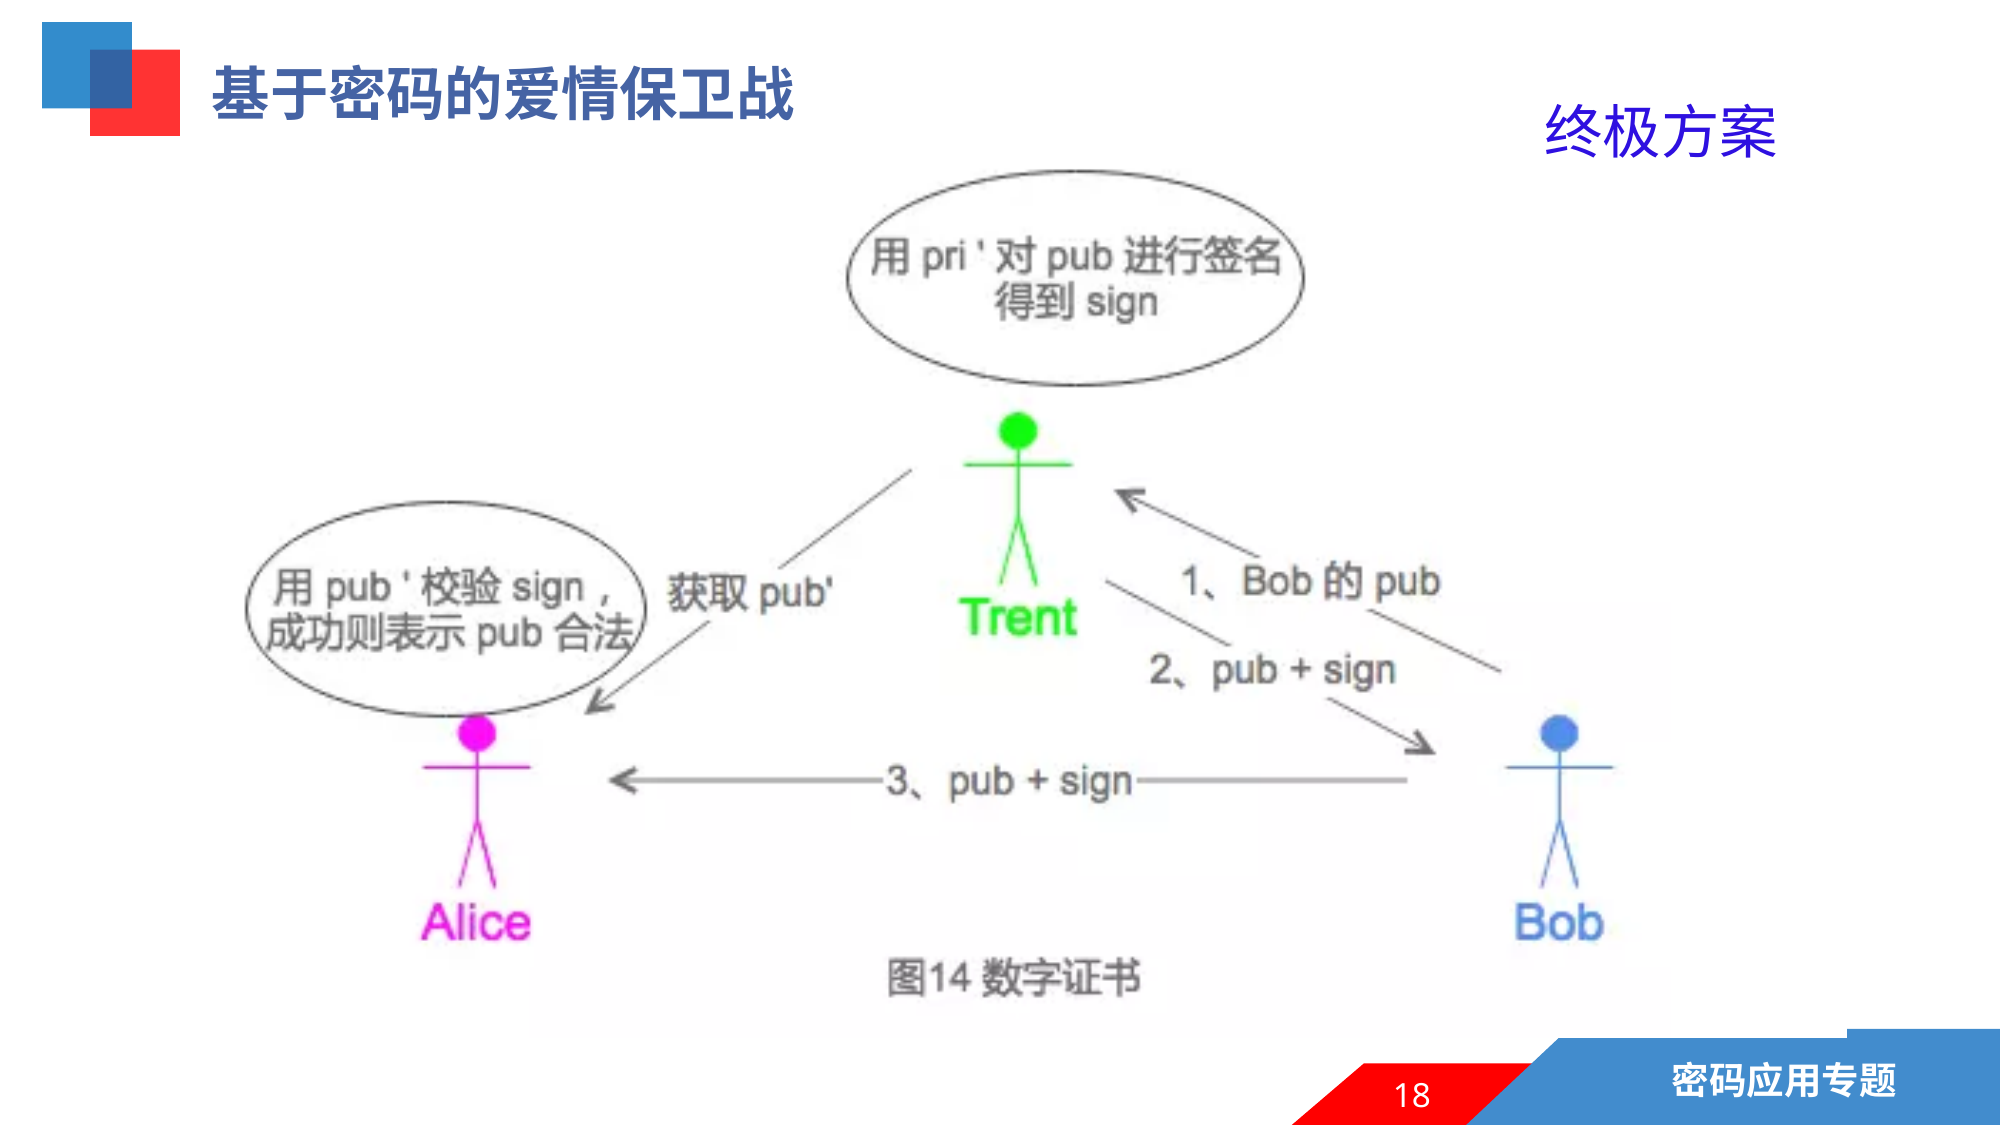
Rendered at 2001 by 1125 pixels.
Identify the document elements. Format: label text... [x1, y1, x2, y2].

picture [98, 148, 1847, 1038]
title 基于密码的爱情保卫战 [196, 45, 875, 149]
text_box 终极方案 [1322, 87, 2000, 173]
